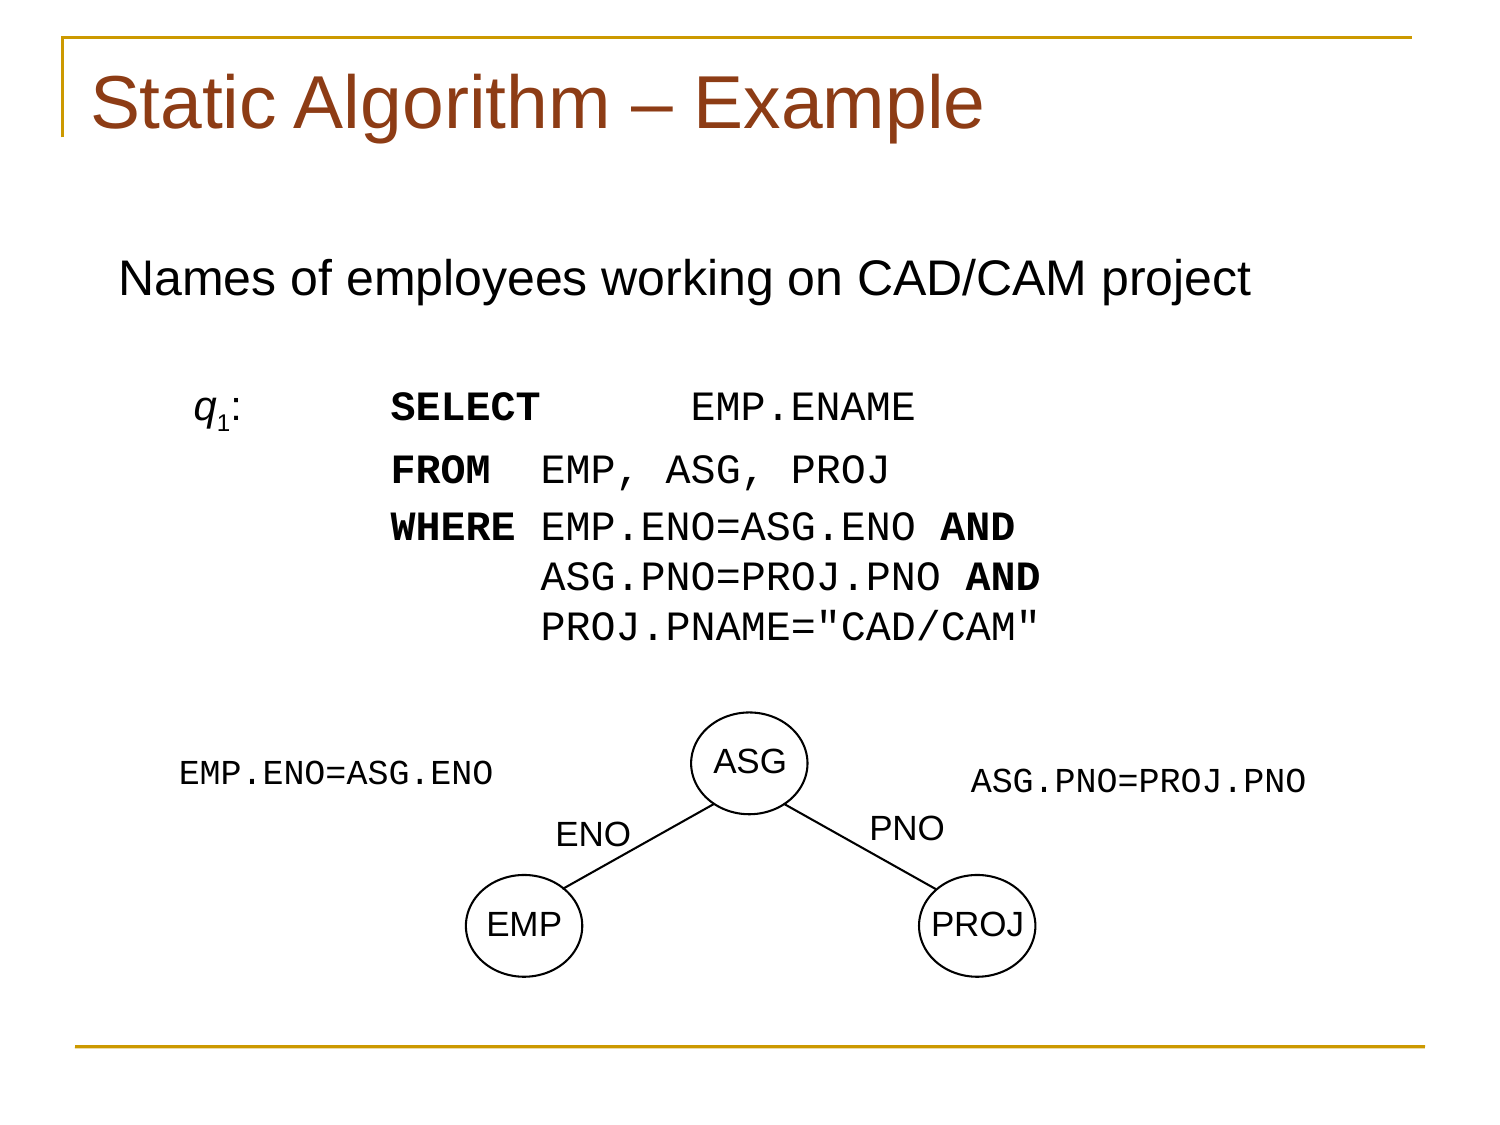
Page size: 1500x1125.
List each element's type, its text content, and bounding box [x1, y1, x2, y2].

text_box ASG.PNO=PROJ.PNO [881, 750, 1322, 808]
title Static Algorithm – Example [74, 45, 1426, 233]
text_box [918, 874, 1036, 977]
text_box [690, 712, 808, 815]
text_box ENO [540, 804, 647, 862]
list Names of employees working on CAD/CAM project q1: SELECT EMP.ENAME FROM EMP, ASG, PROJ WHERE EMP.ENO=ASG.ENO AND ASG.PNO=PROJ.PNO AND PROJ.PNAME="CAD/CAM" [103, 237, 1279, 653]
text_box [465, 874, 583, 977]
text_box PNO [854, 798, 961, 855]
text_box EMP.ENO=ASG.ENO [164, 742, 509, 800]
